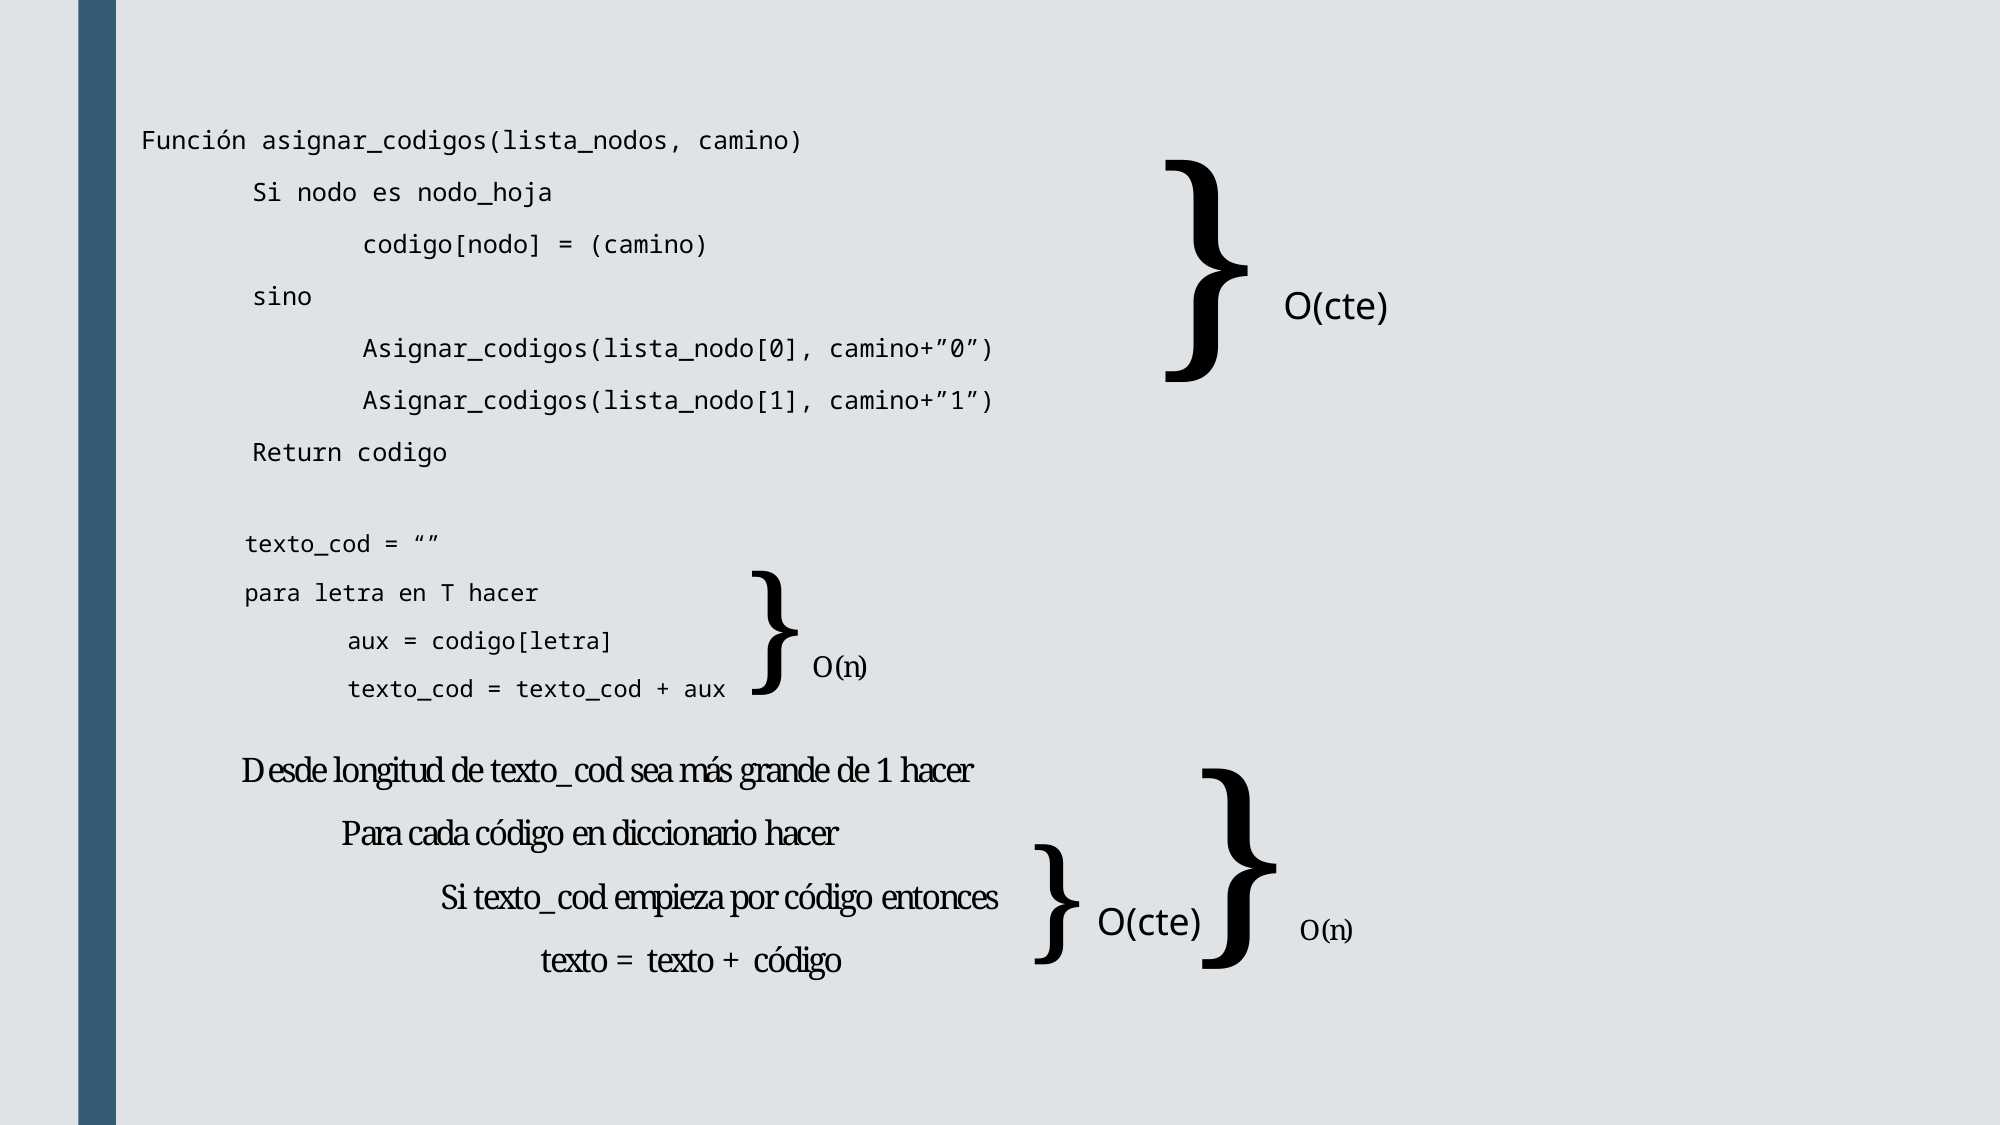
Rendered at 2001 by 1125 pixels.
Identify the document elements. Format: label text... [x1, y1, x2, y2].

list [141, 115, 1267, 494]
text_box O(cte) [1268, 274, 1403, 334]
picture [141, 514, 1417, 1008]
